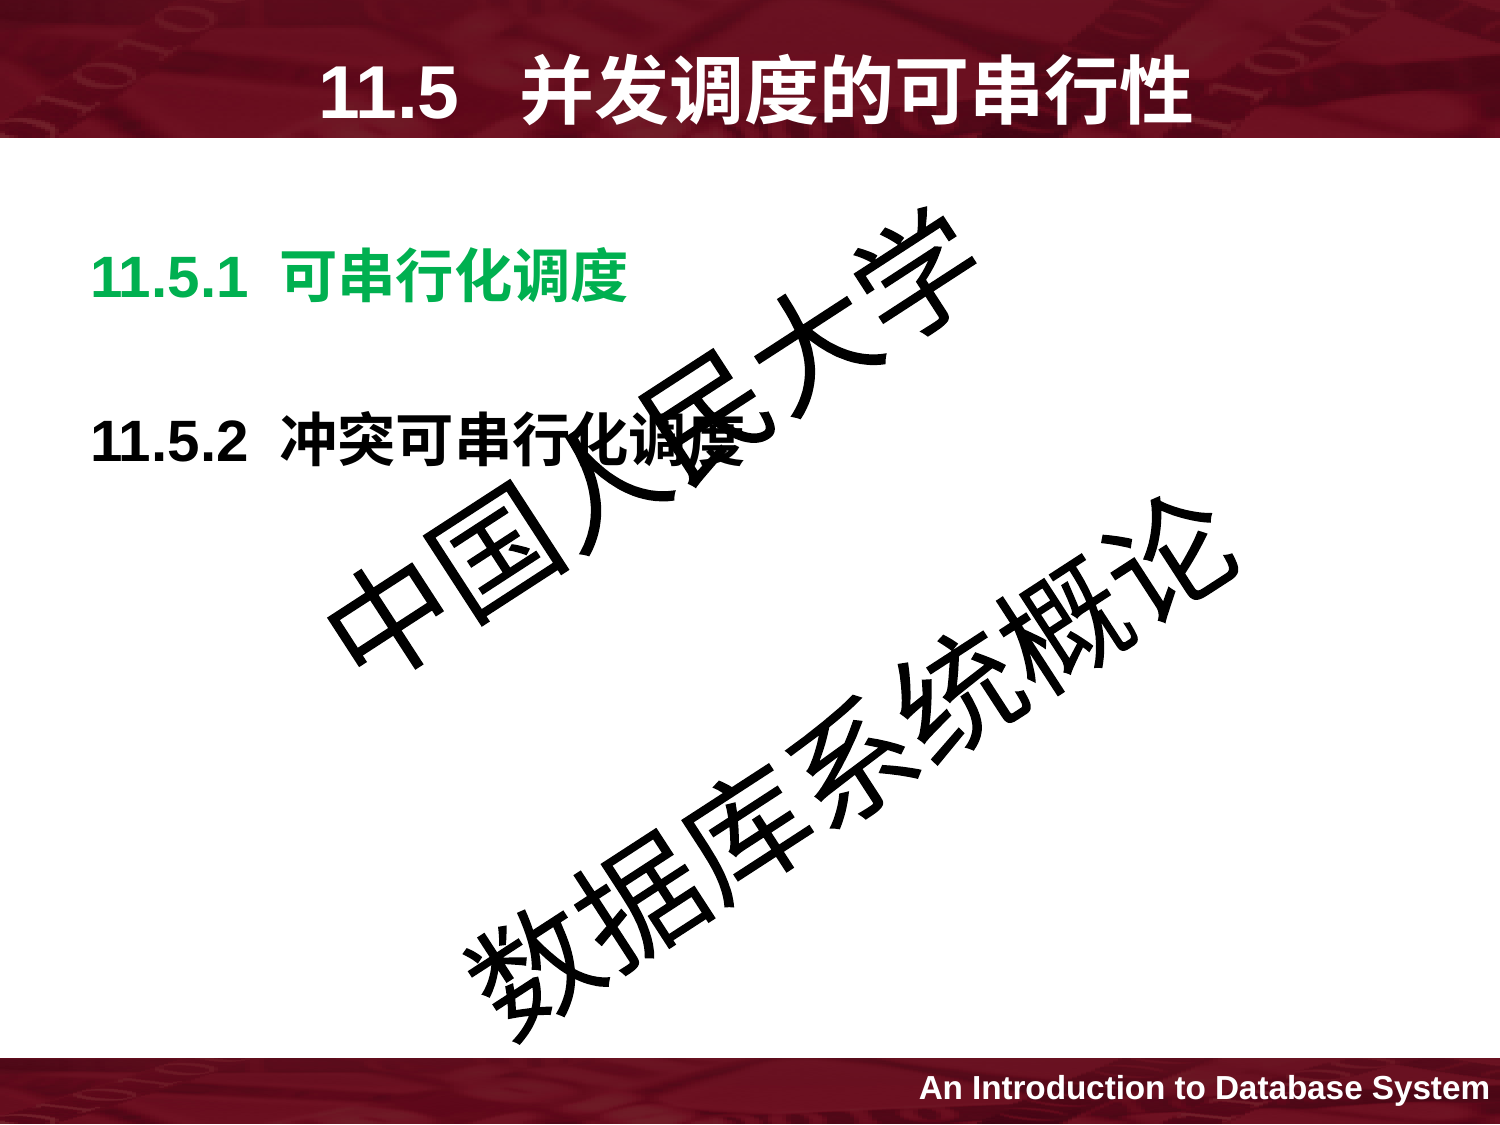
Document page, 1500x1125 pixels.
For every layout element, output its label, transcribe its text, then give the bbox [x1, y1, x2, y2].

text_box 11.5 并发调度的可串行性 [149, 41, 1363, 135]
list 11.5.1 可串行化调度 11.5.2 冲突可串行化调度 [74, 231, 1426, 1038]
picture [0, 1058, 1500, 1124]
picture [0, 0, 1500, 138]
